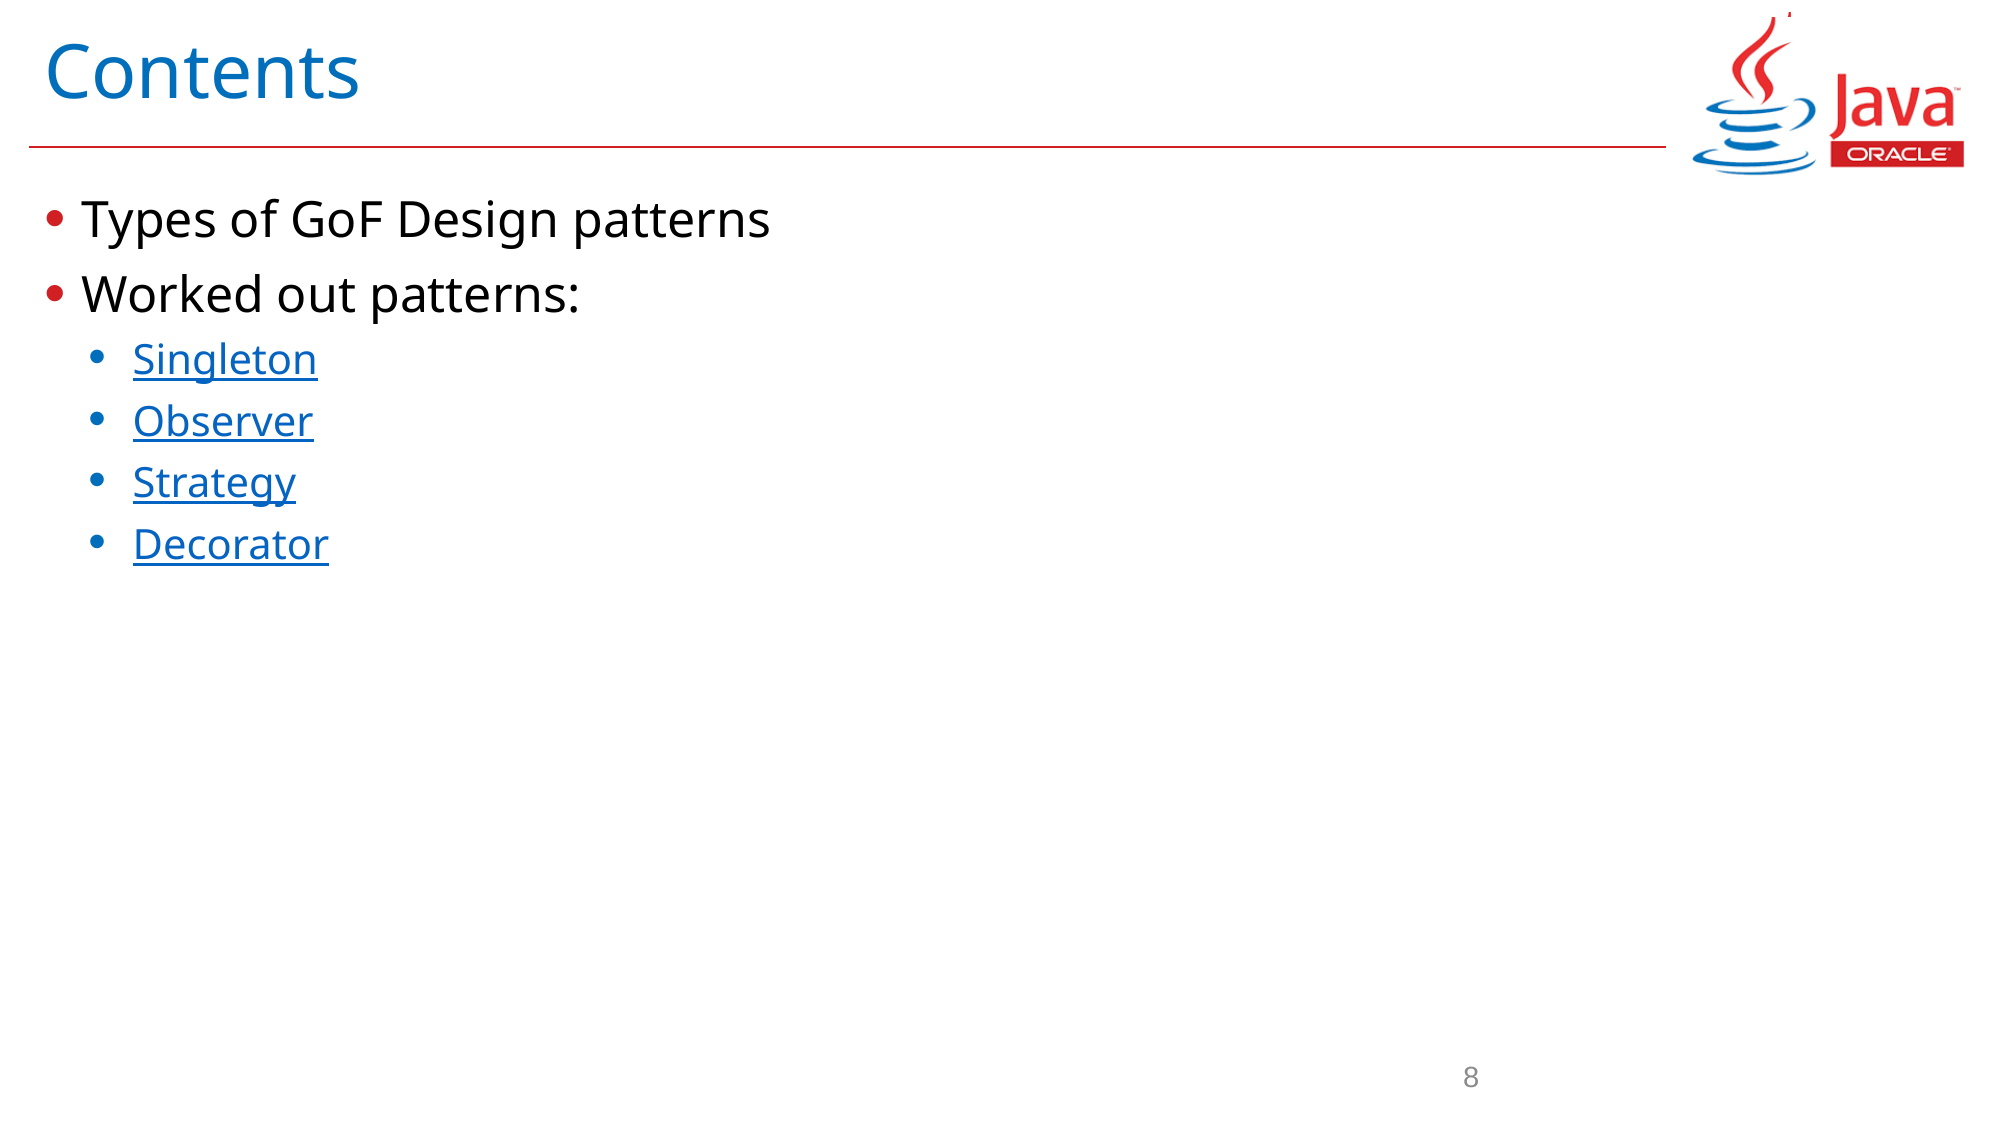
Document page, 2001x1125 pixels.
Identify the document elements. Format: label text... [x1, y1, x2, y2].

slide_number 8 [1388, 1051, 1495, 1125]
picture [1665, 12, 1994, 184]
list Types of GoF Design patterns Worked out patterns: Singleton Observer Strategy Decorator [29, 186, 1972, 1033]
title Contents [29, 26, 1683, 147]
